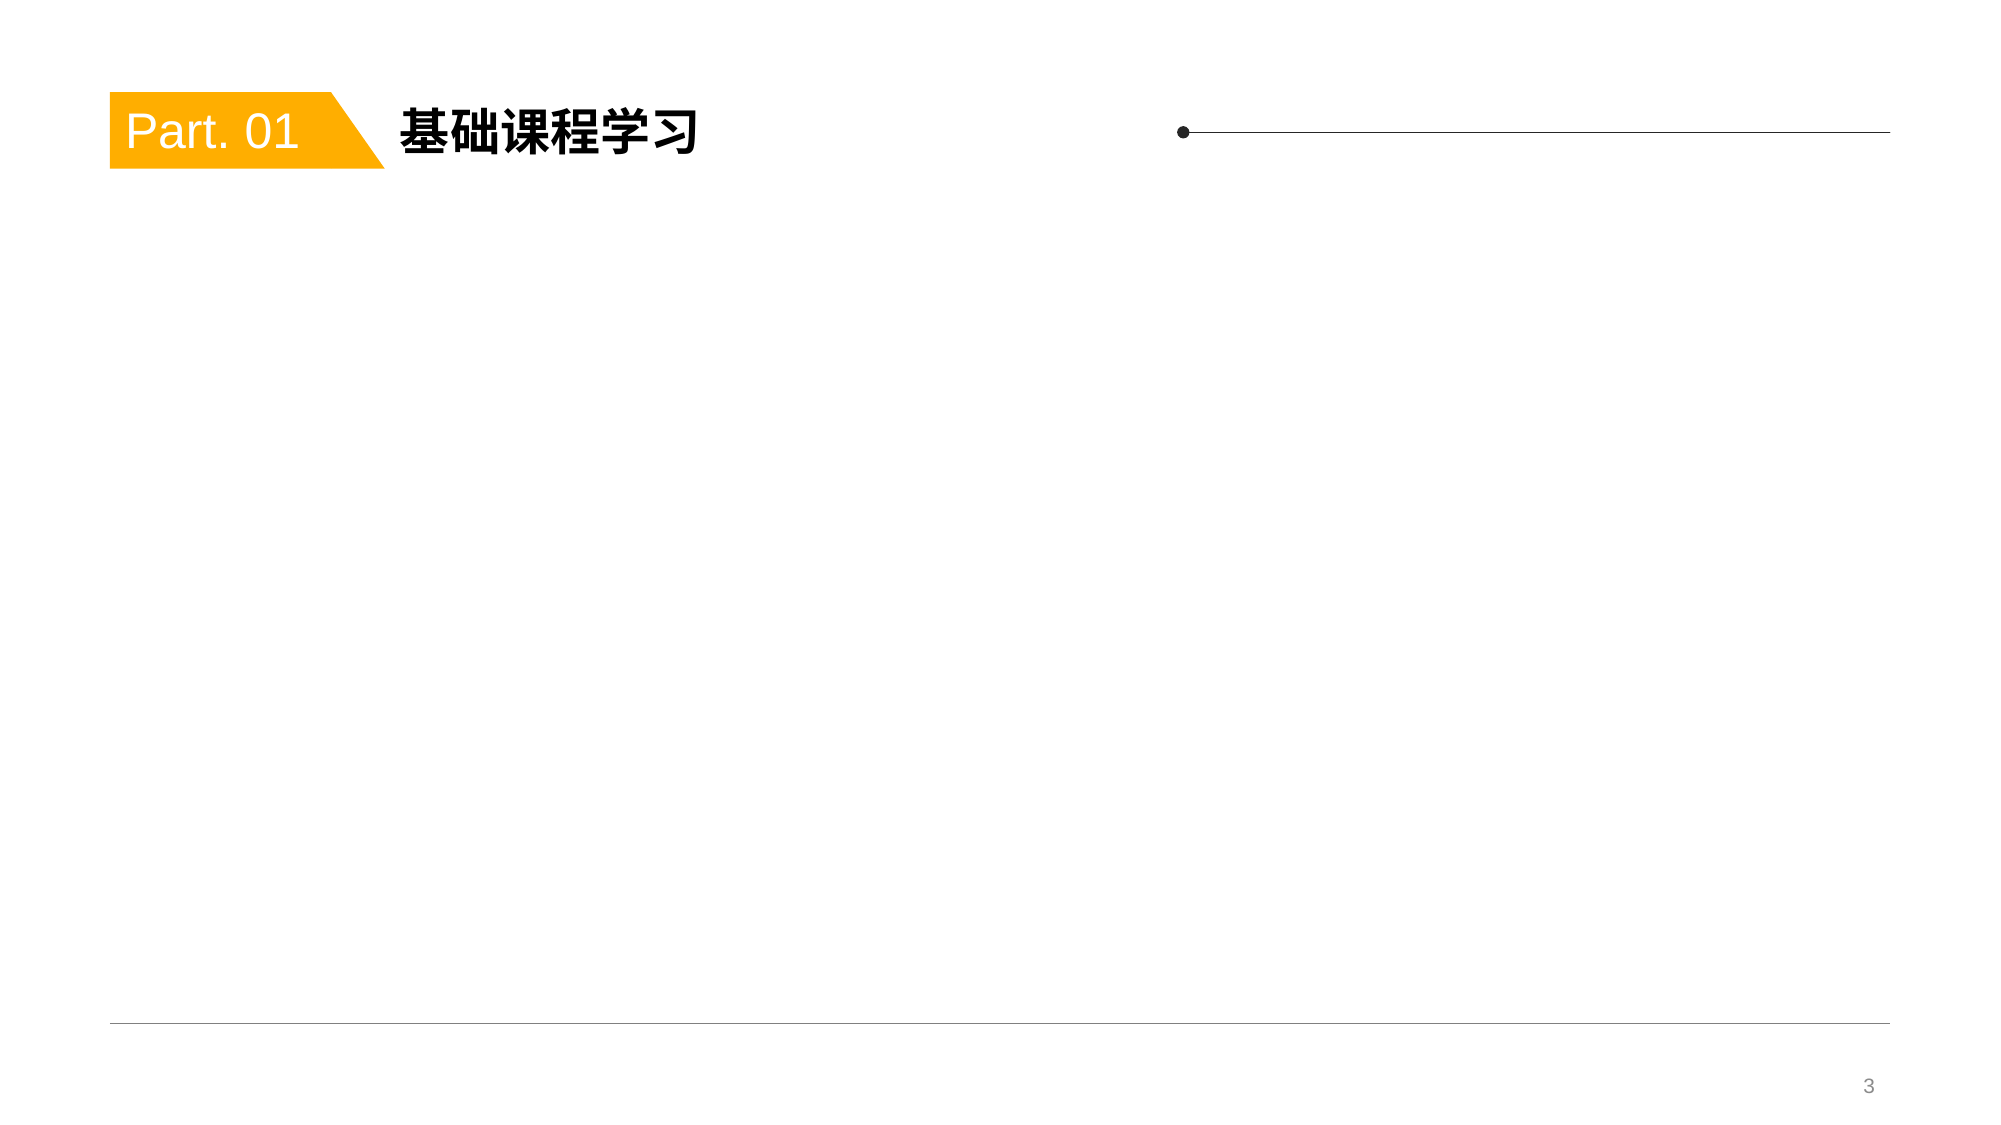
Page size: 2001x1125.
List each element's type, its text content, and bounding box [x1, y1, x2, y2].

slide_number 3 [1412, 1068, 1890, 1103]
title 基础课程学习 [384, 0, 1890, 169]
list Part. 01 [109, 94, 417, 171]
